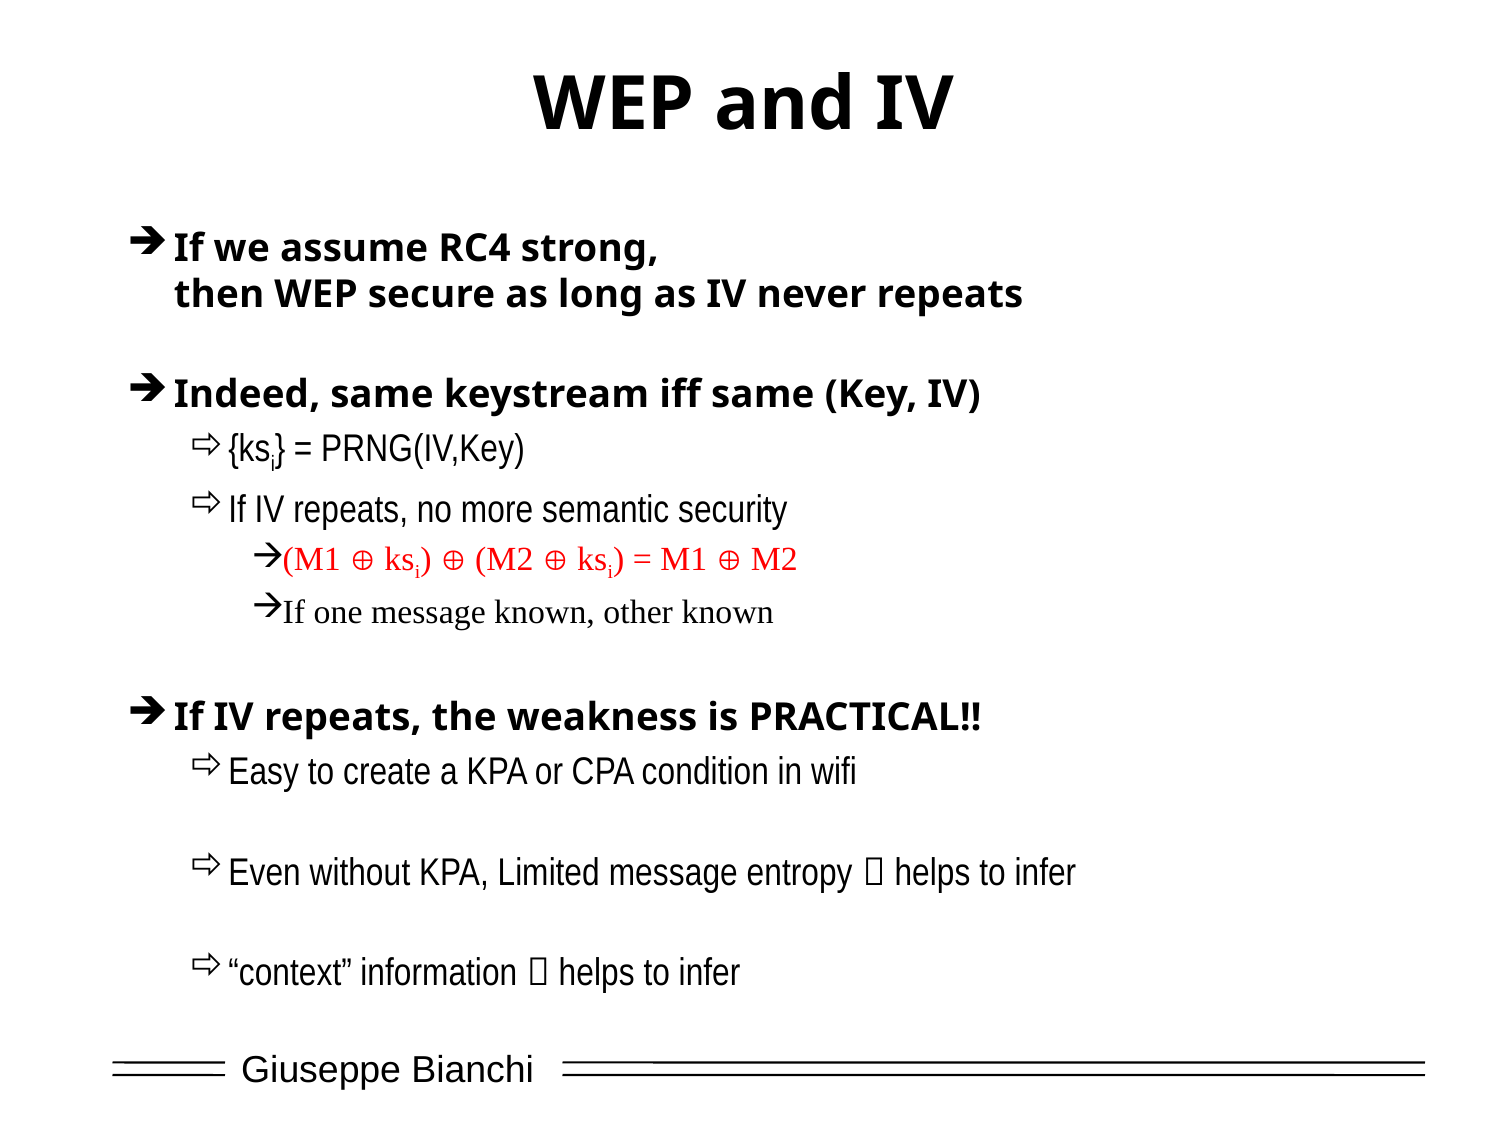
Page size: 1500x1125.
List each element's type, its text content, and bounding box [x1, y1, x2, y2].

list If we assume RC4 strong, then WEP secure as long as IV never repeats Indeed, same keystream iff same (Key, IV) {ksi} = PRNG(IV,Key) If IV repeats, no more semantic security (M1  ksi)  (M2  ksi) = M1  M2 If one message known, other known If IV repeats, the weakness is PRACTICAL!! Easy to create a KPA or CPA condition in wifi Even without KPA, Limited message entropy  helps to infer “context” information  helps to infer [112, 160, 1436, 1047]
title WEP and IV [112, 6, 1376, 160]
